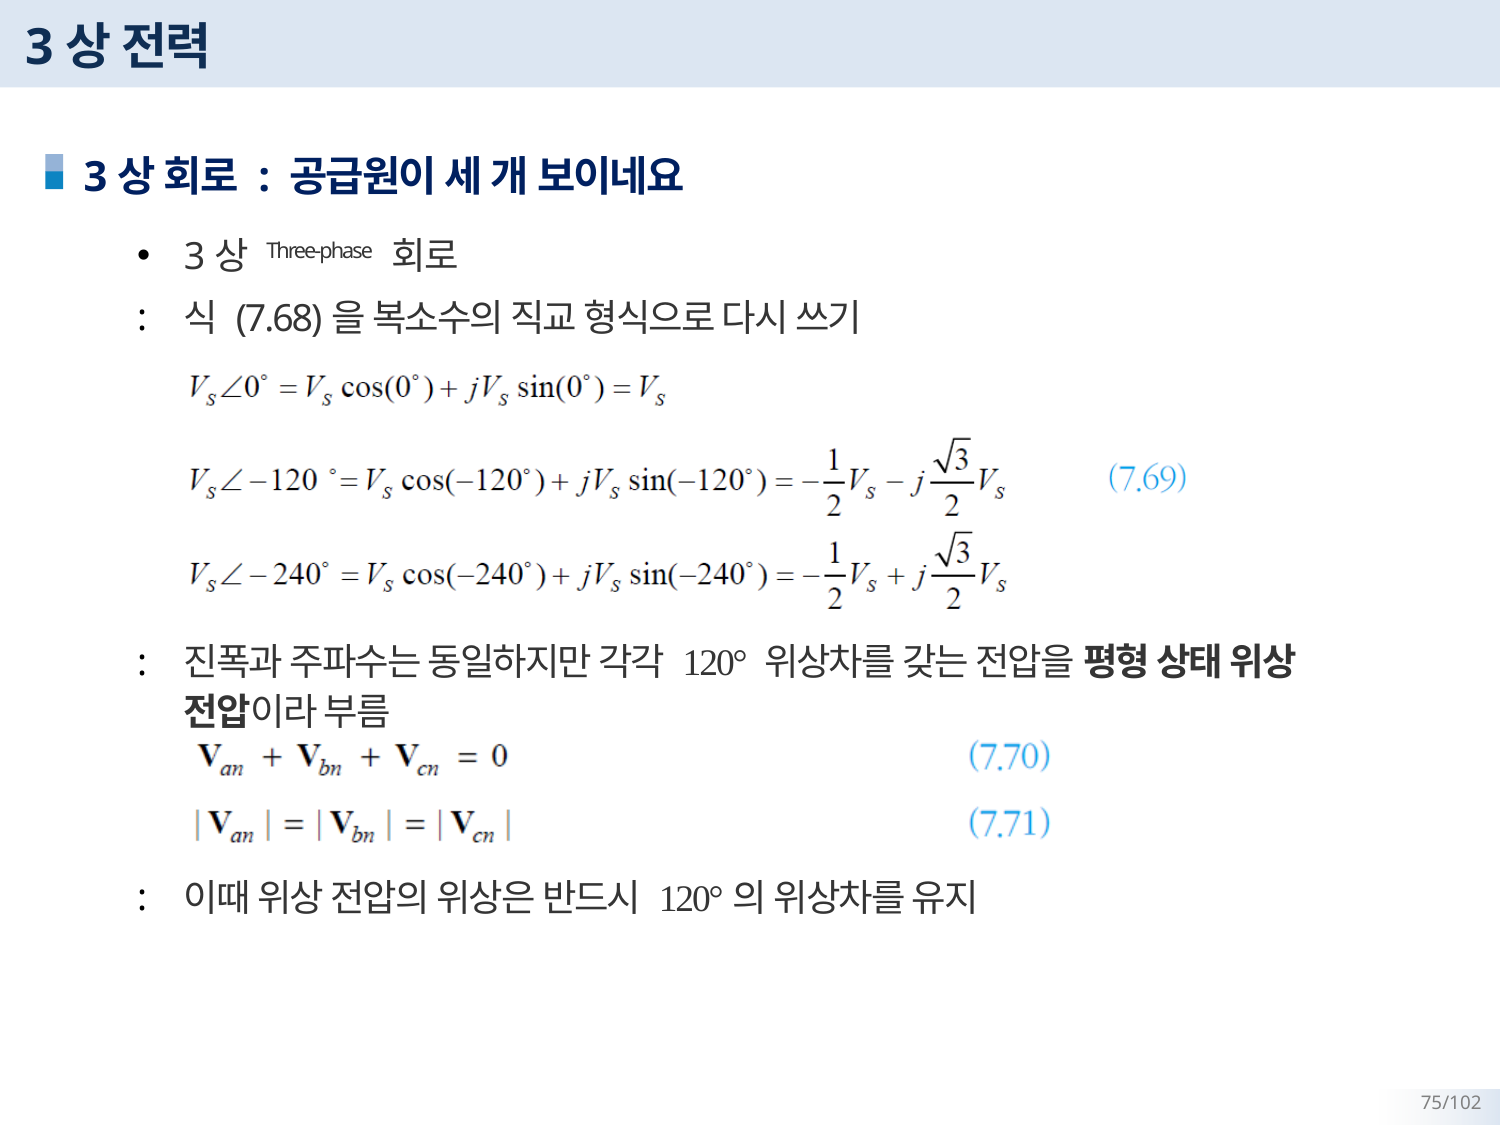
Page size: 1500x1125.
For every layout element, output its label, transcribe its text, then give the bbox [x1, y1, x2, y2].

picture [186, 734, 1058, 853]
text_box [45, 136, 1450, 204]
title 3상 전력 [10, 5, 1288, 84]
text_box 3상 Three-phase 회로 식 (7.68)을 복소수의 직교 형식으로 다시 쓰기 진폭과 주파수는 동일하지만 각각 120° 위상차를 갖는 전압을 평형 상태 위상 전압이라 부름 이때 위상 전압의 위상은 반드시 120°의 위상차를 유지 [122, 219, 1382, 989]
picture [183, 365, 1188, 625]
